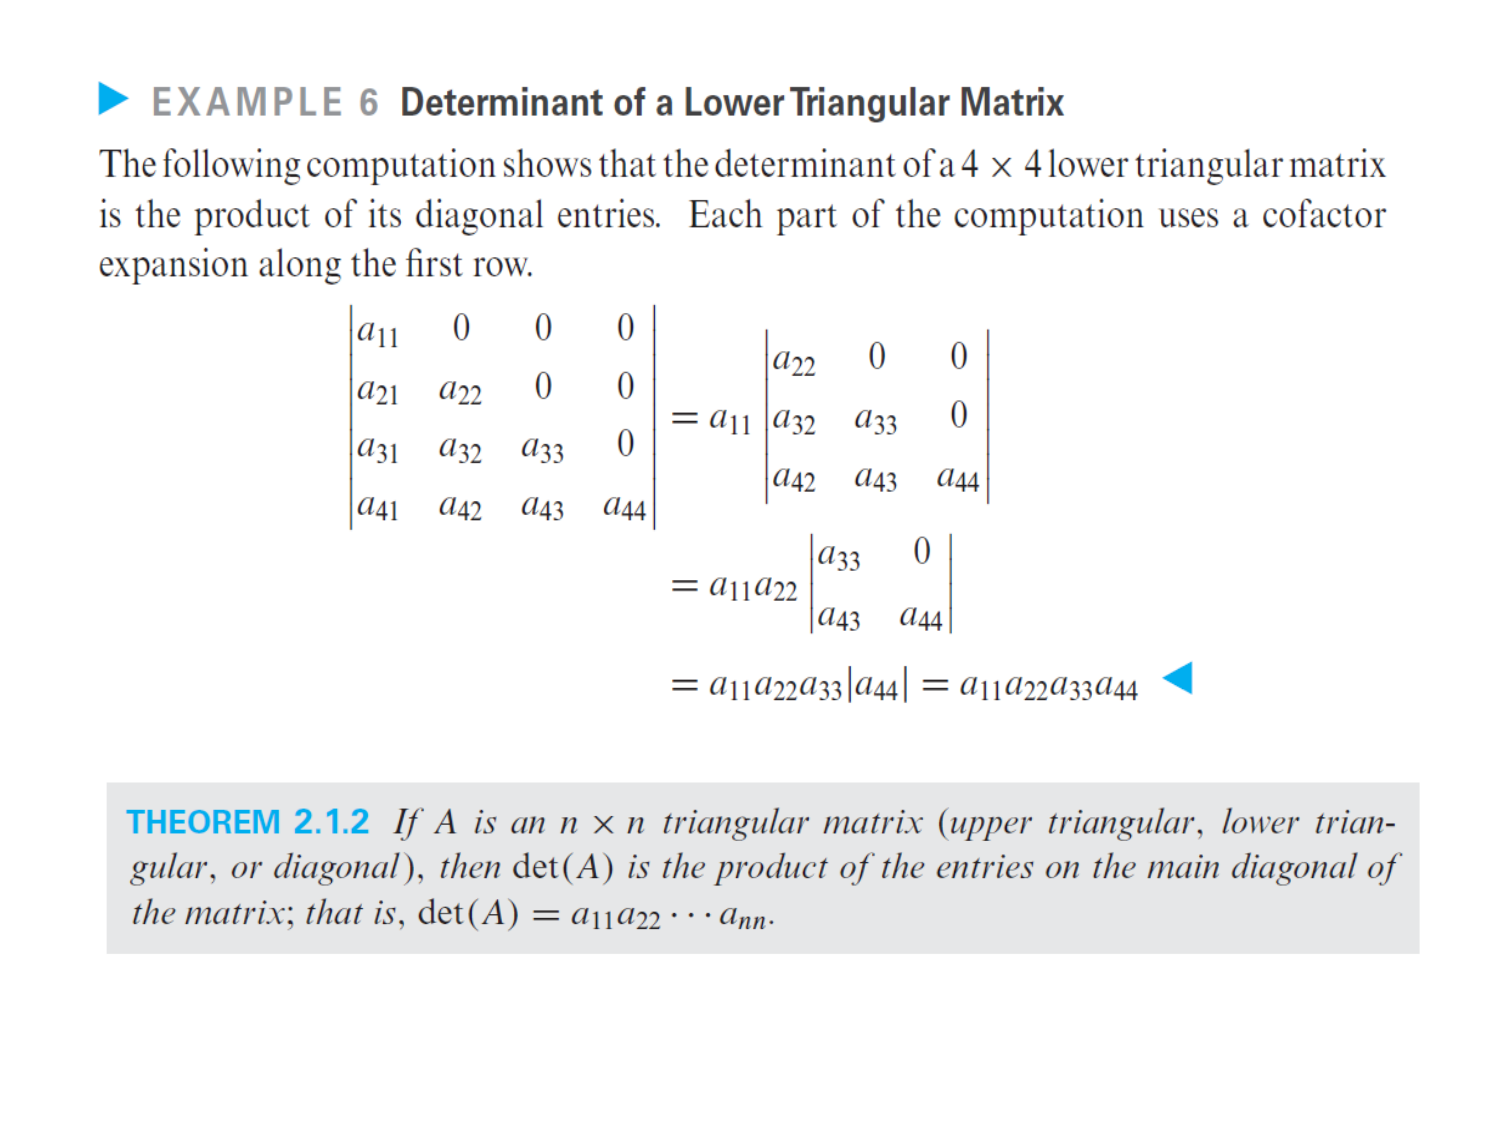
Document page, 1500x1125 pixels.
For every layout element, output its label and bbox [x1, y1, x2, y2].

picture [74, 49, 1396, 763]
picture [87, 764, 1442, 960]
